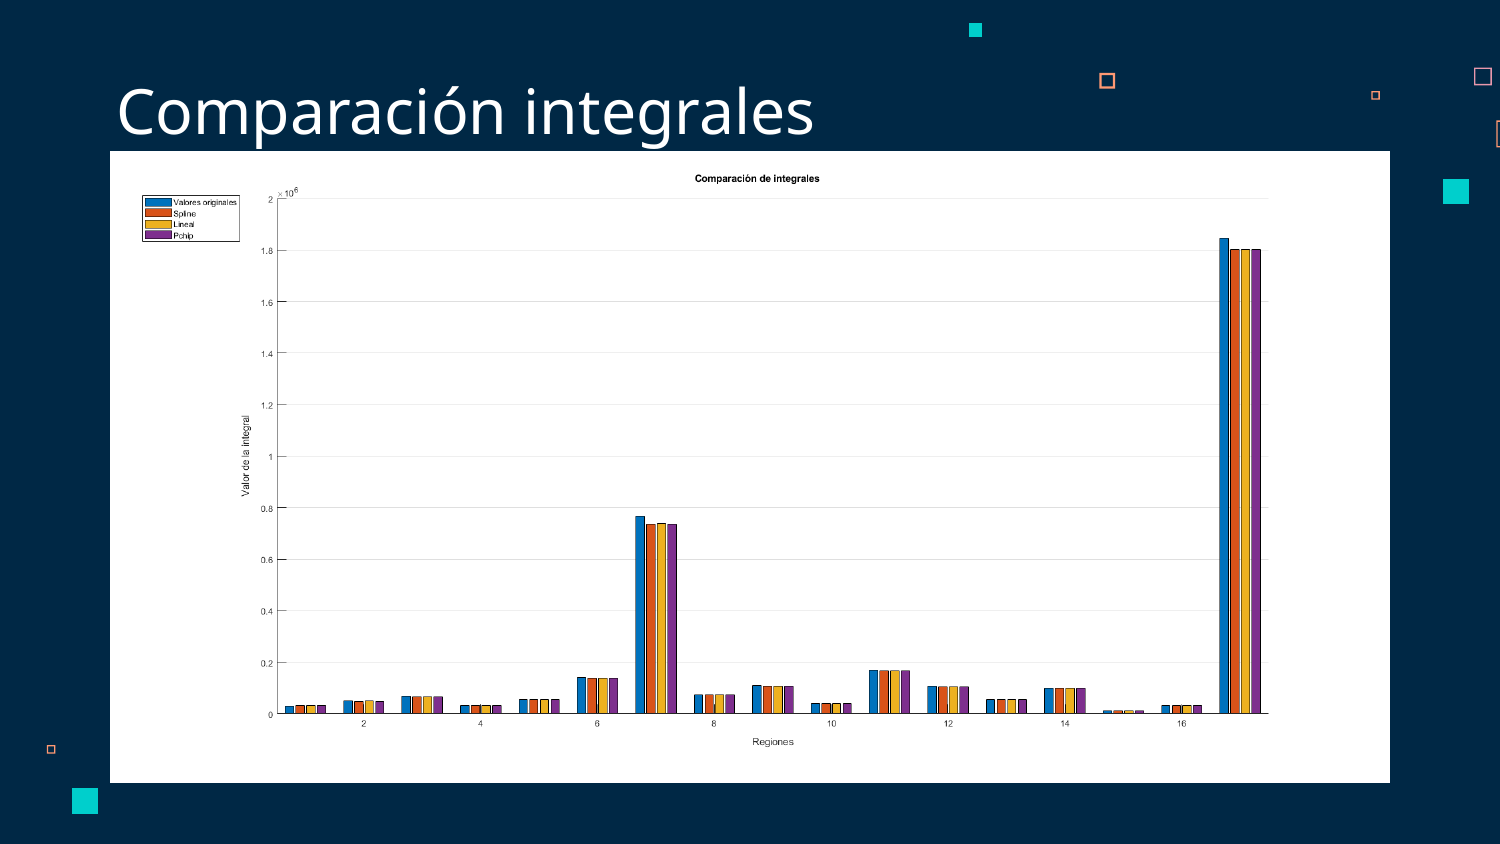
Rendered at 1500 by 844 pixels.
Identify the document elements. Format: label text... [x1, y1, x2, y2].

picture [110, 151, 1390, 784]
title Comparación integrales [101, 67, 853, 163]
